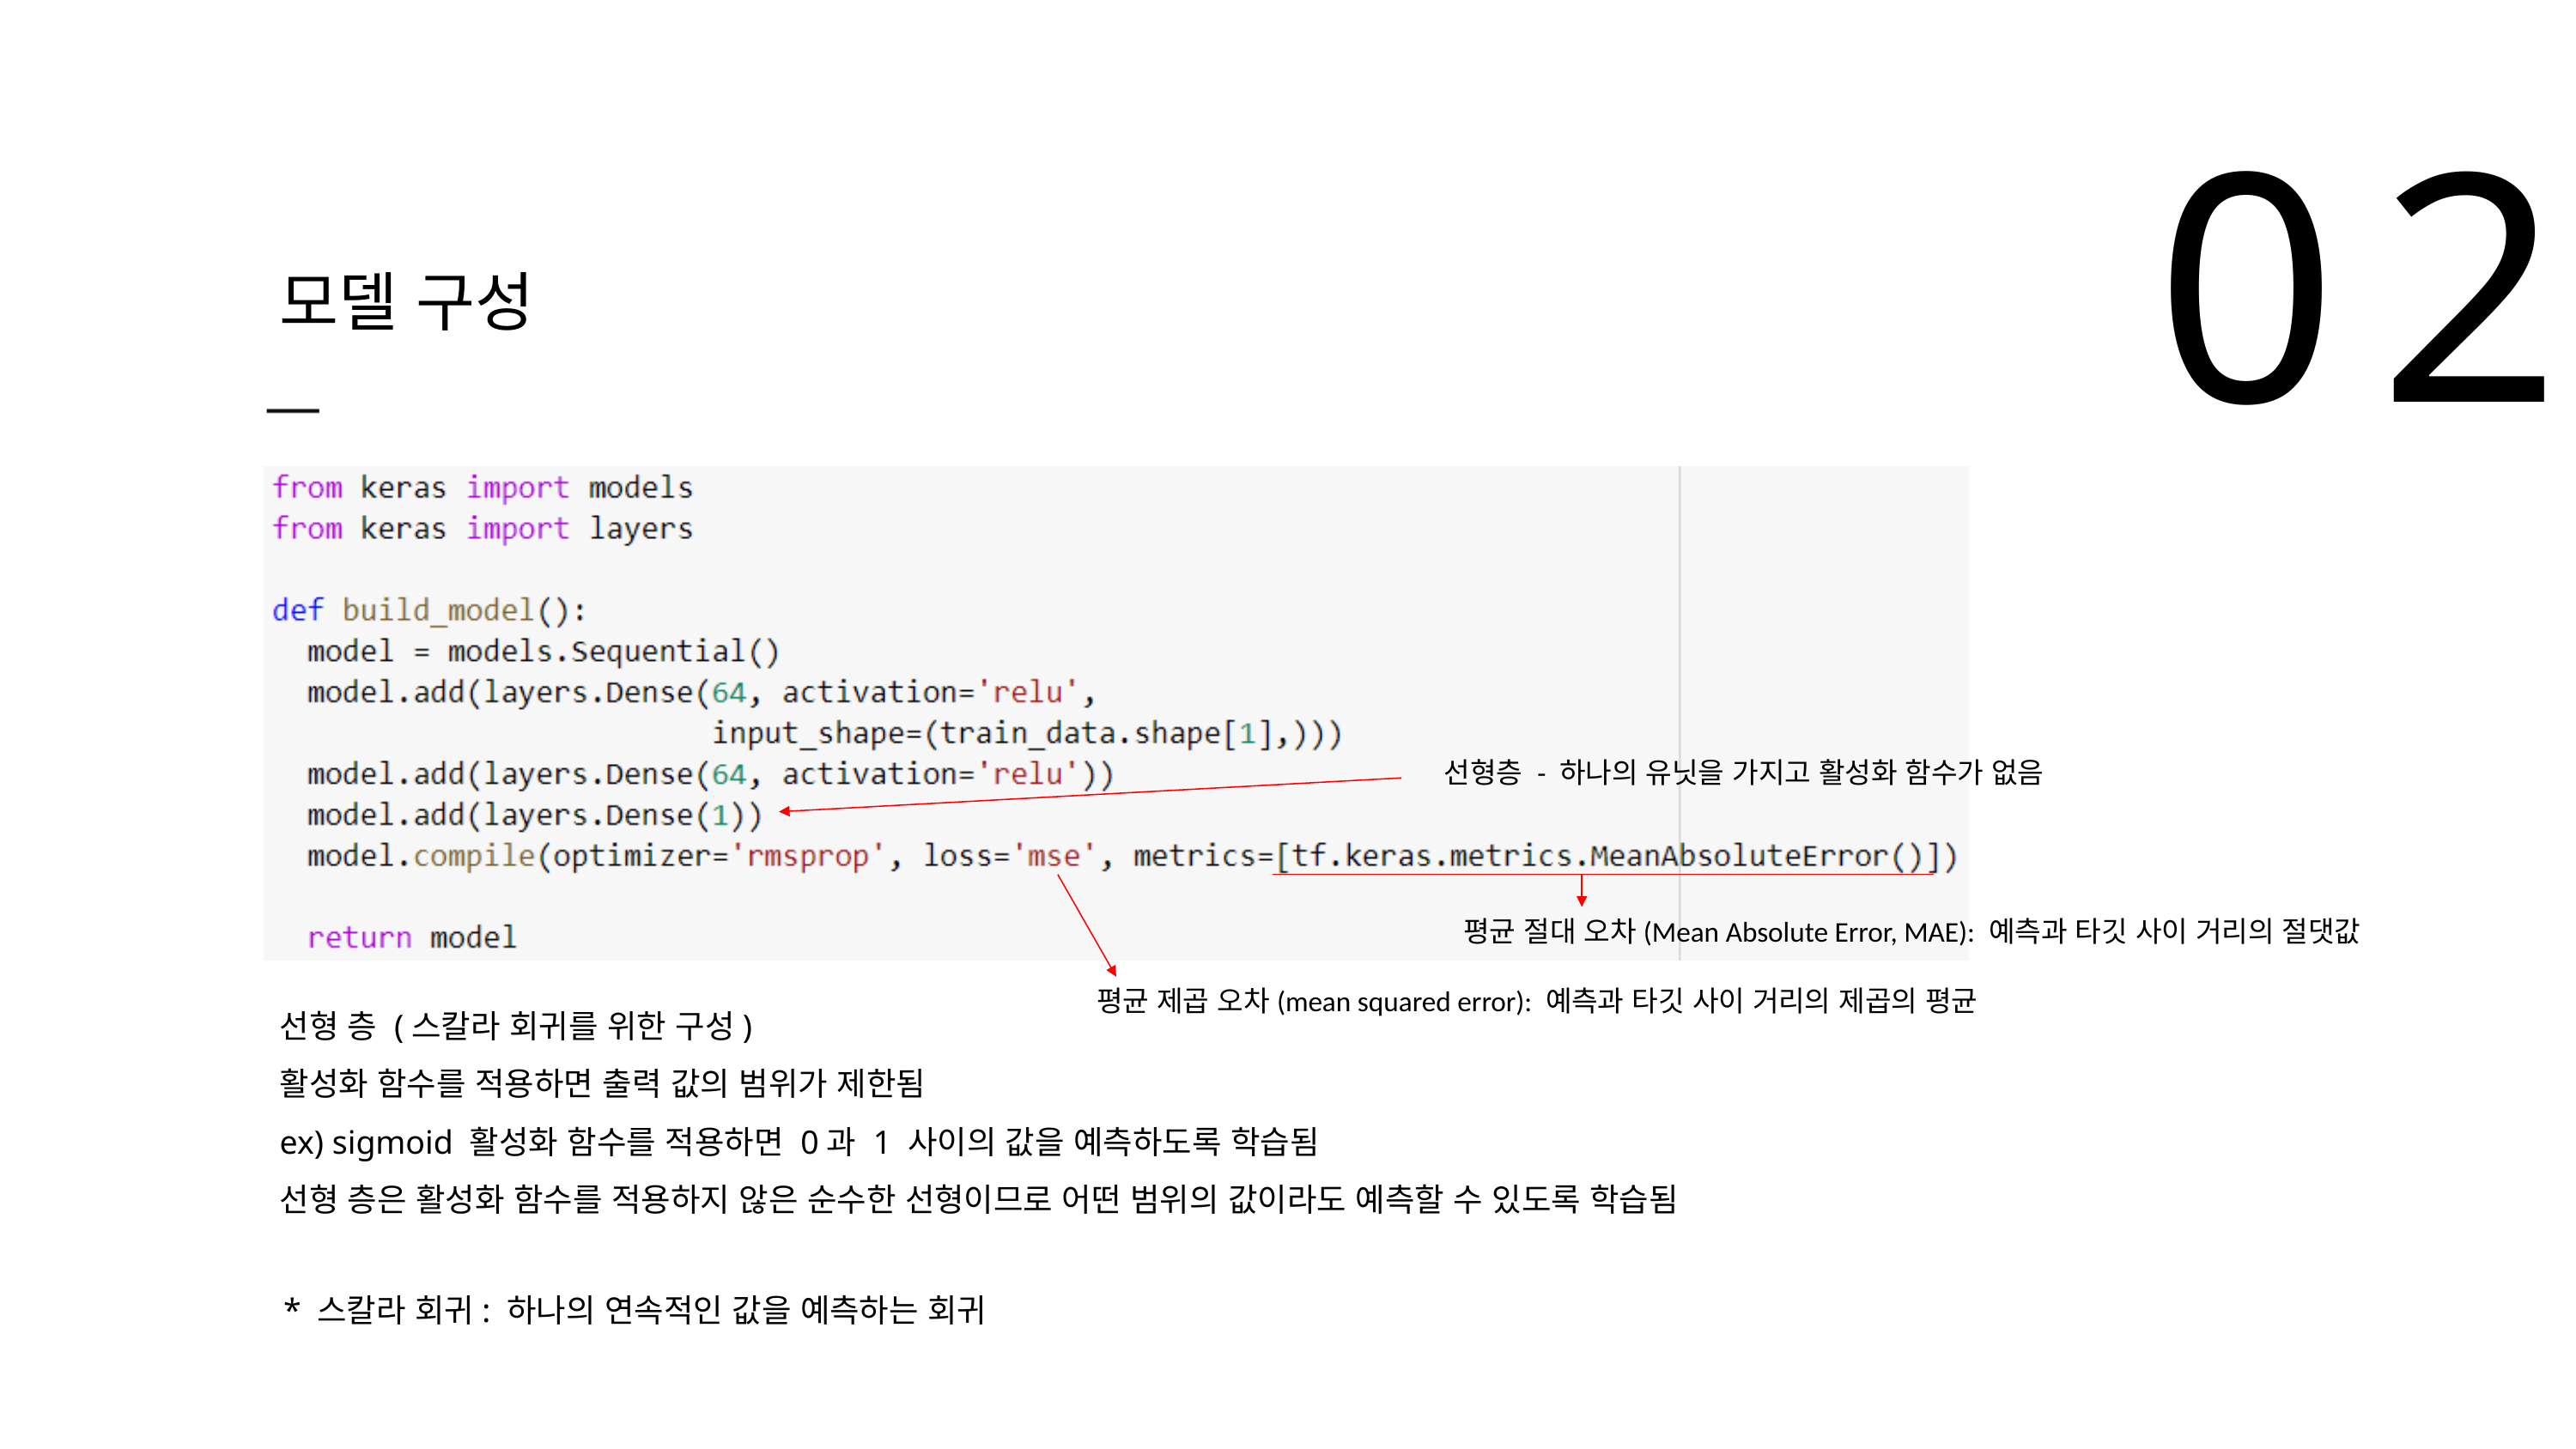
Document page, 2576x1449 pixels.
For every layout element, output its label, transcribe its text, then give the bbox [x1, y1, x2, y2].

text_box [1057, 874, 1117, 977]
picture [263, 466, 1969, 961]
text_box 02 [2066, 76, 2576, 472]
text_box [266, 403, 319, 418]
text_box 평균 제곱 오차(mean squared error): 예측과 타깃 사이 거리의 제곱의 평균 [1084, 976, 1991, 1024]
text_box 선형 층 (스칼라 회귀를 위한 구성) 활성화 함수를 적용하면 출력 값의 범위가 제한됨 ex) sigmoid 활성화 함수를 적용하면 0과 1 사이의 값을 예측하도록 학습됨 선형 층은 활성화 함수를 적용하지 않은 순수한 선형이므로 어떤 범위의 값이라도 예측할 수 있도록 학습됨 [266, 979, 1972, 1225]
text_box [778, 777, 1402, 812]
text_box * 스칼라 회귀: 하나의 연속적인 값을 예측하는 회귀 [270, 1283, 1000, 1336]
text_box 평균 절대 오차(Mean Absolute Error, MAE): 예측과 타깃 사이 거리의 절댓값 [1976, 906, 2374, 955]
text_box 모델 구성 [266, 255, 1171, 345]
text_box 선형층 - 하나의 유닛을 가지고 활성화 함수가 없음 [1976, 748, 2057, 795]
